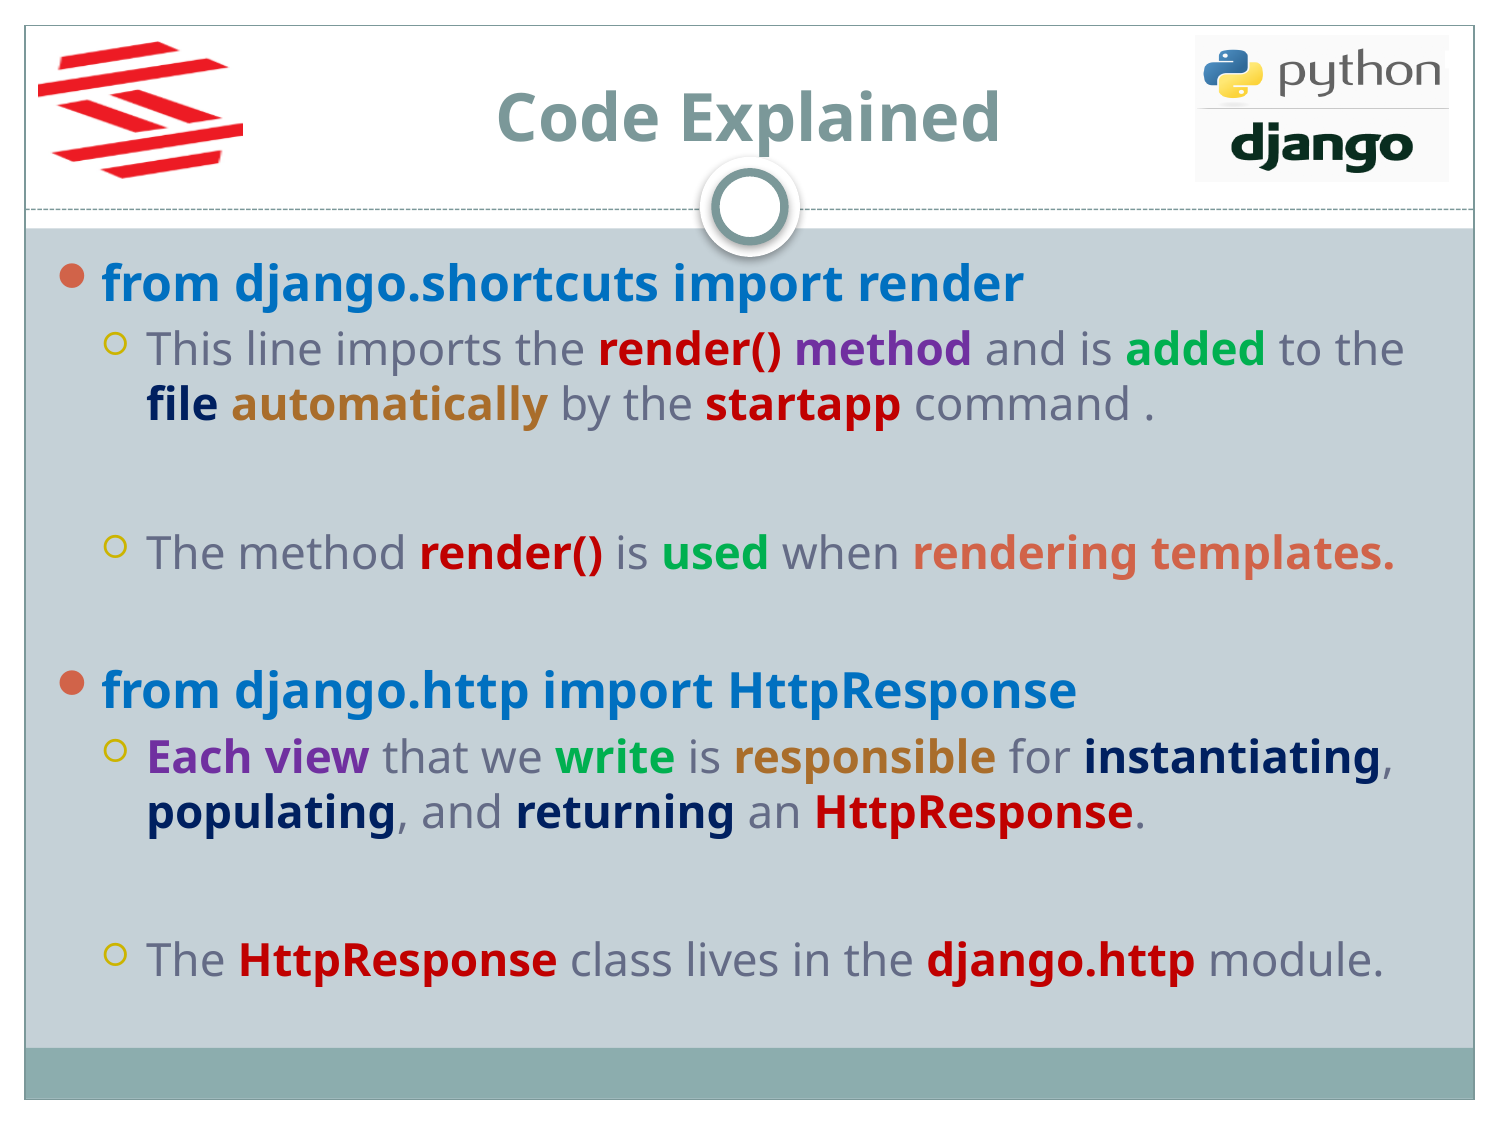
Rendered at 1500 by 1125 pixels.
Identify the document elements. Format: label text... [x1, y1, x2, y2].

list from django.shortcuts import render This line imports the render() method and is added to the file automatically by the startapp command . The method render() is used when rendering templates. from django.http import HttpResponse Each view that we write is responsible for instantiating, populating, and returning an HttpResponse. The HttpResponse class lives in the django.http module. [41, 243, 1471, 1125]
picture [37, 40, 243, 185]
title Code Explained [237, 37, 1190, 162]
picture [1195, 34, 1449, 183]
